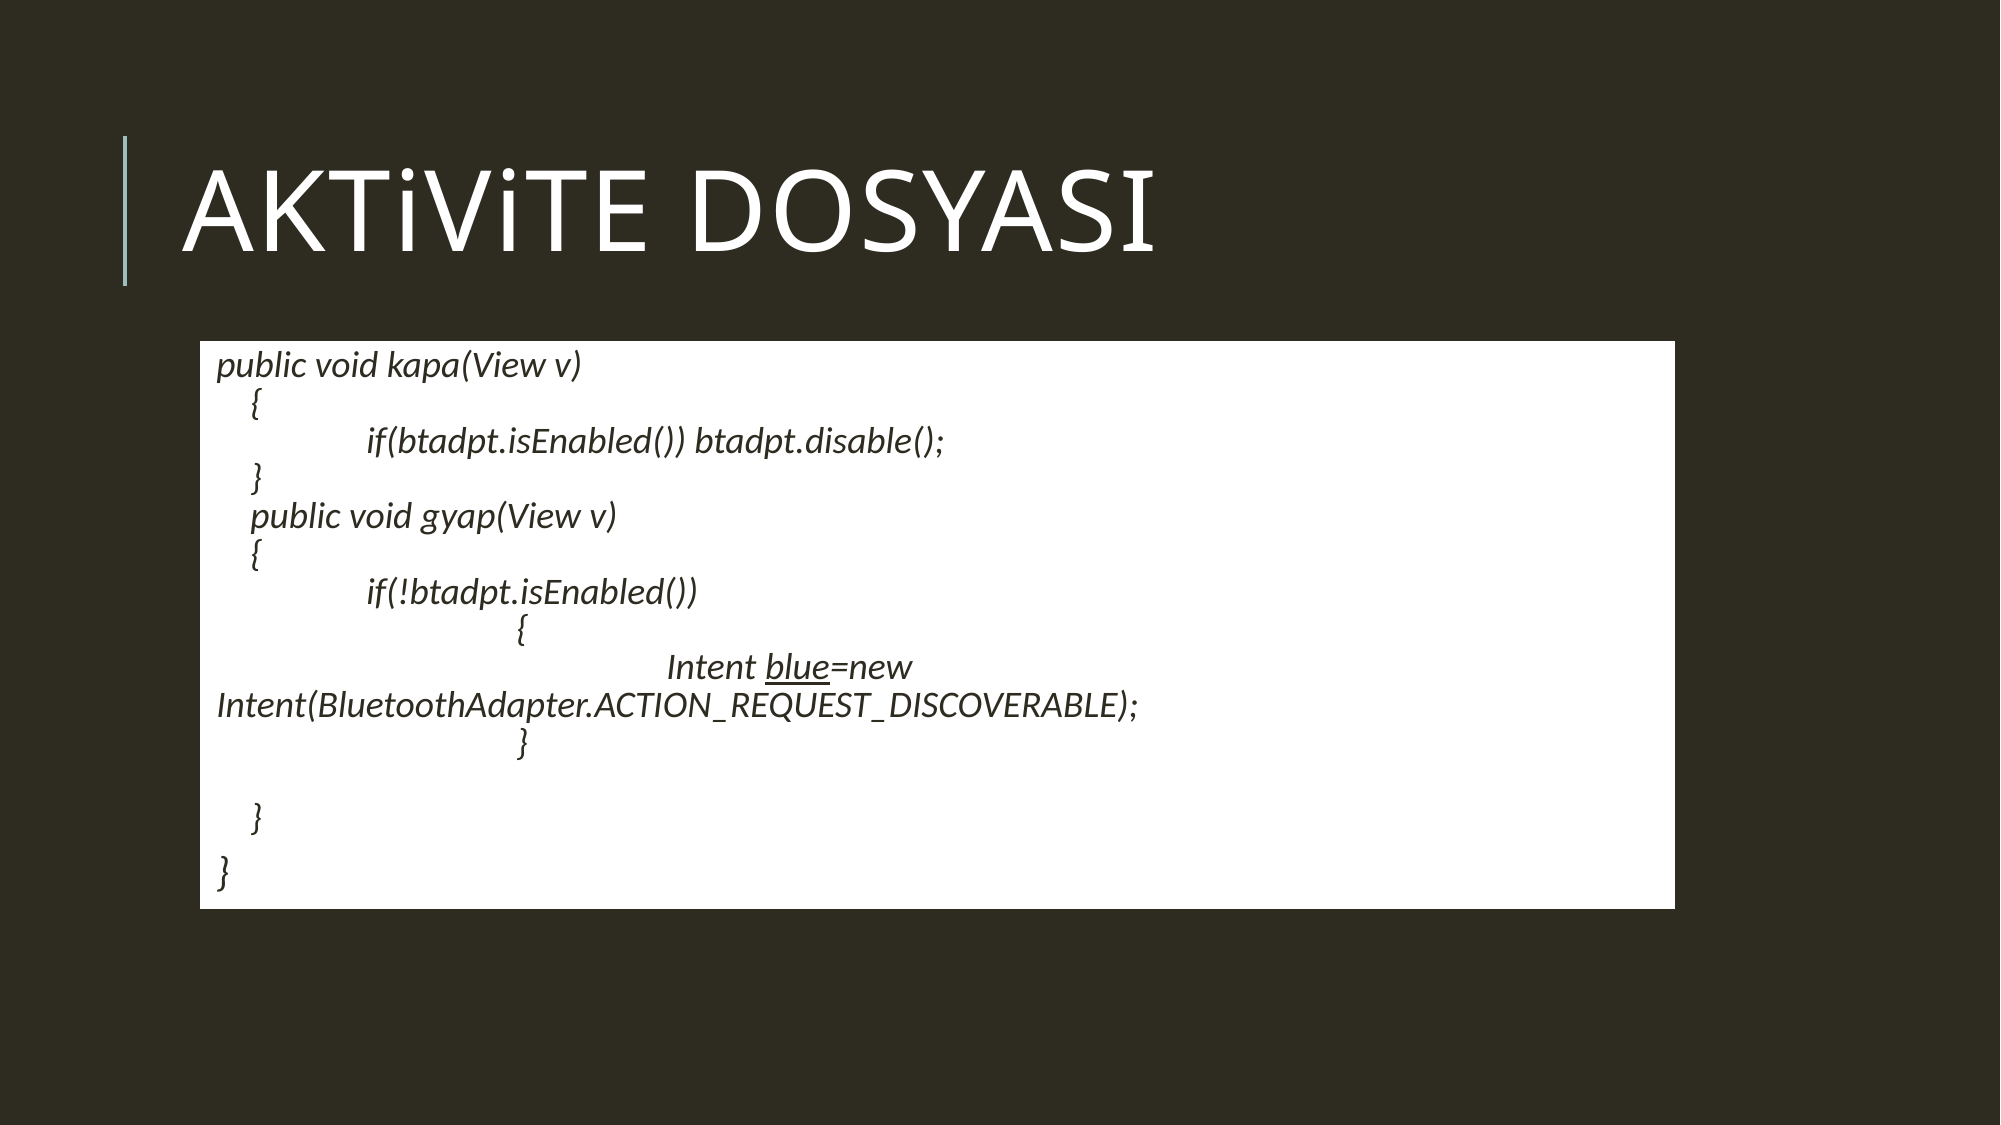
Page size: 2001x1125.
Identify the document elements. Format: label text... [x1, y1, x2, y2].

title Aktivite dosyası [168, 96, 1763, 342]
table_header public void kapa(View v) { if(btadpt.isEnabled()) btadpt.disable(); } public void gyap(View v) { if(!btadpt.isEnabled()) { Intent blue=new Intent(BluetoothAdapter.ACTION_REQUEST_DISCOVERABLE); } } [202, 343, 1673, 845]
table_cell } [202, 850, 1673, 908]
